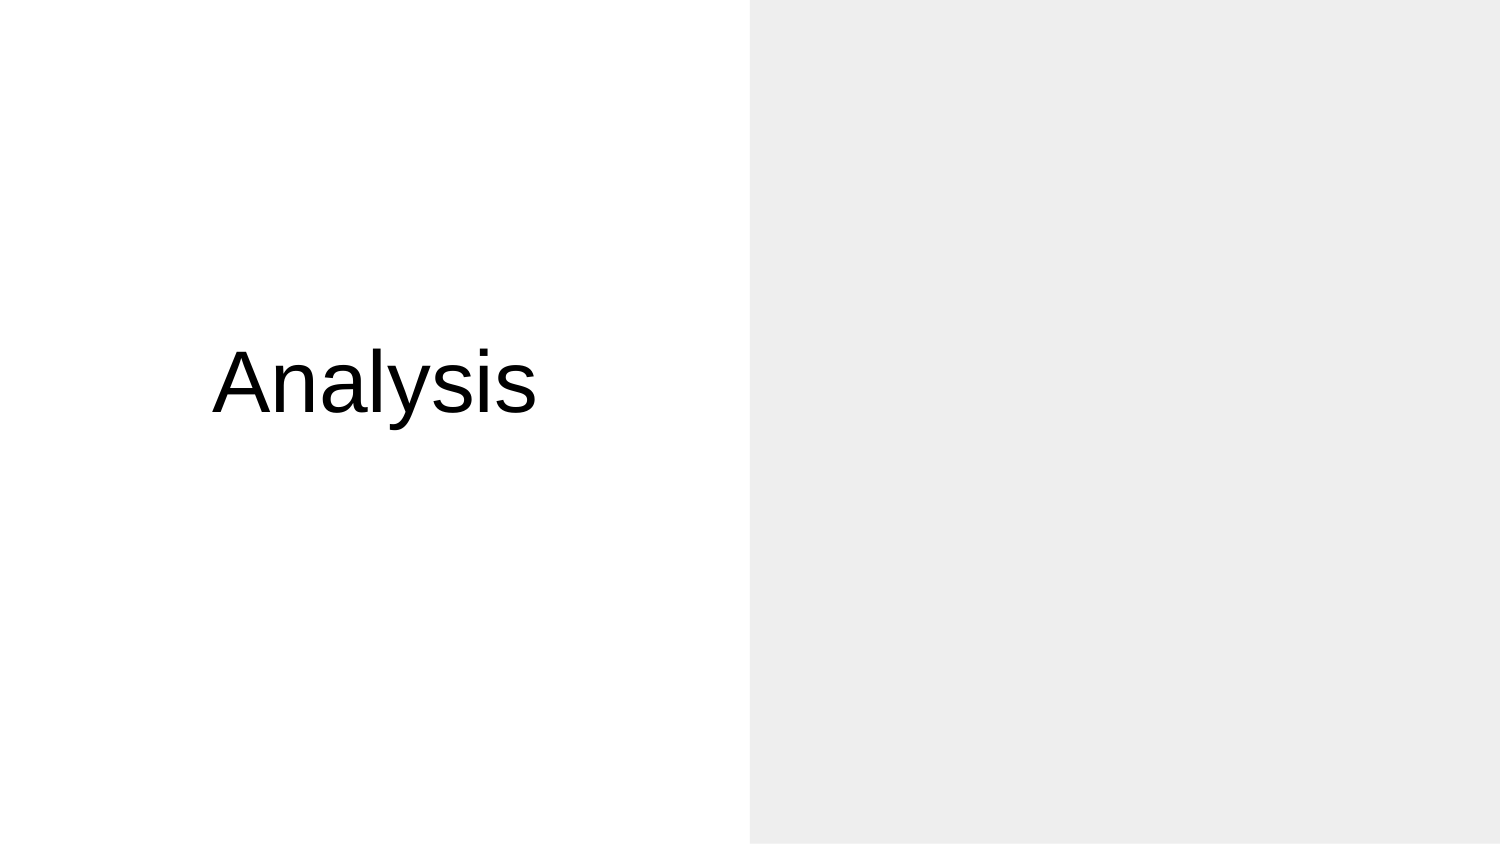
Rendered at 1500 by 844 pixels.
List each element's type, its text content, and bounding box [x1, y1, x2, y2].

title Analysis [43, 202, 708, 446]
